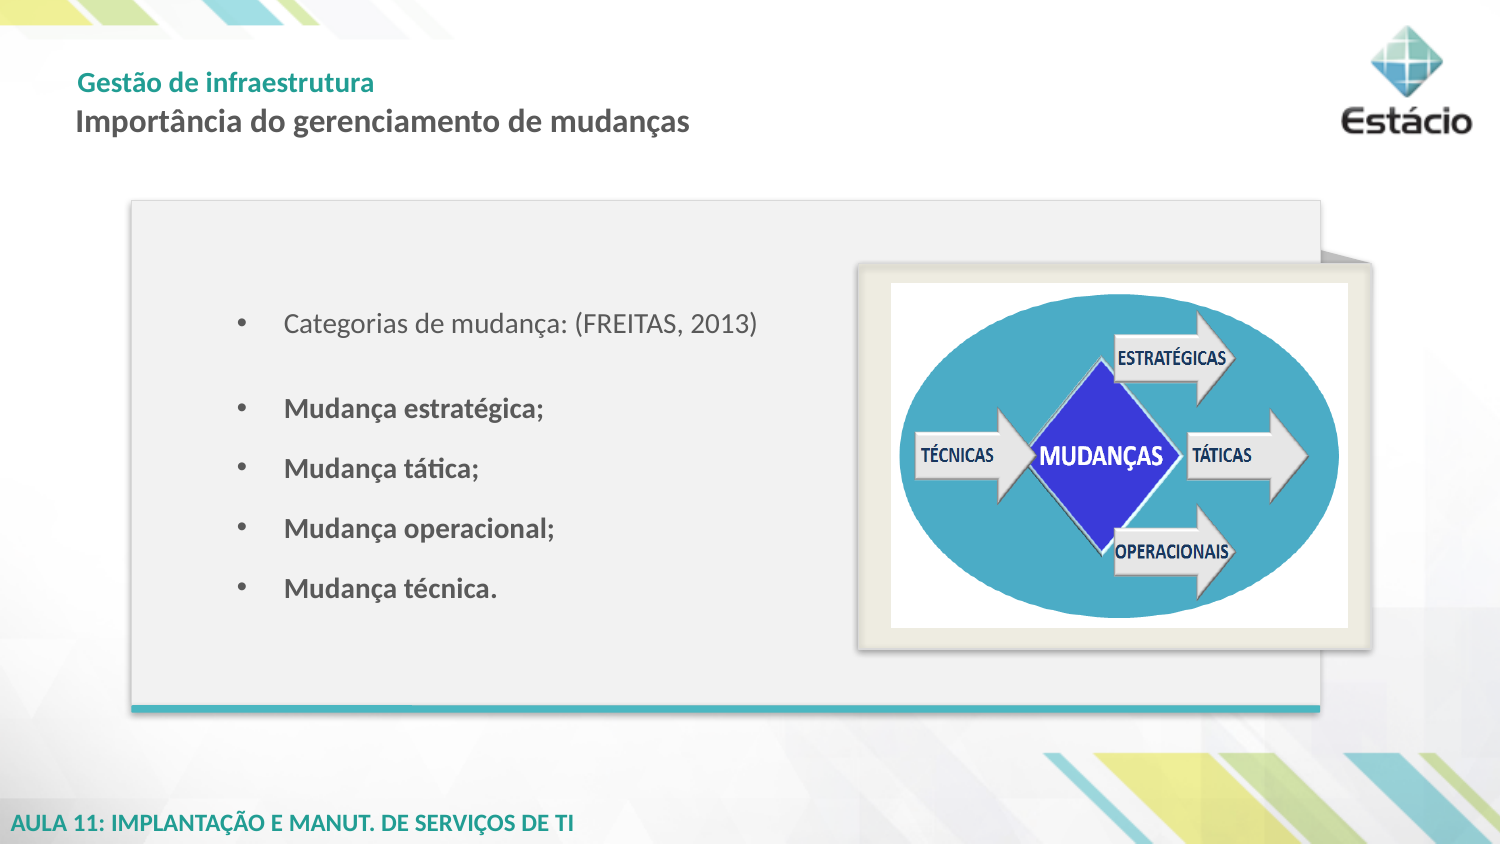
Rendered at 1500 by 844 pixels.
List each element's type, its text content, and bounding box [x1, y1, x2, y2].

text_box Categorias de mudança: (FREITAS, 2013) Mudança estratégica; Mudança tática; Mudança operacional; Mudança técnica. [222, 296, 782, 612]
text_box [858, 263, 1372, 650]
text_box Importância do gerenciamento de mudanças [60, 92, 721, 147]
text_box [131, 200, 1321, 704]
text_box [130, 704, 1321, 714]
text_box [1324, 250, 1362, 260]
picture [0, 0, 1500, 844]
